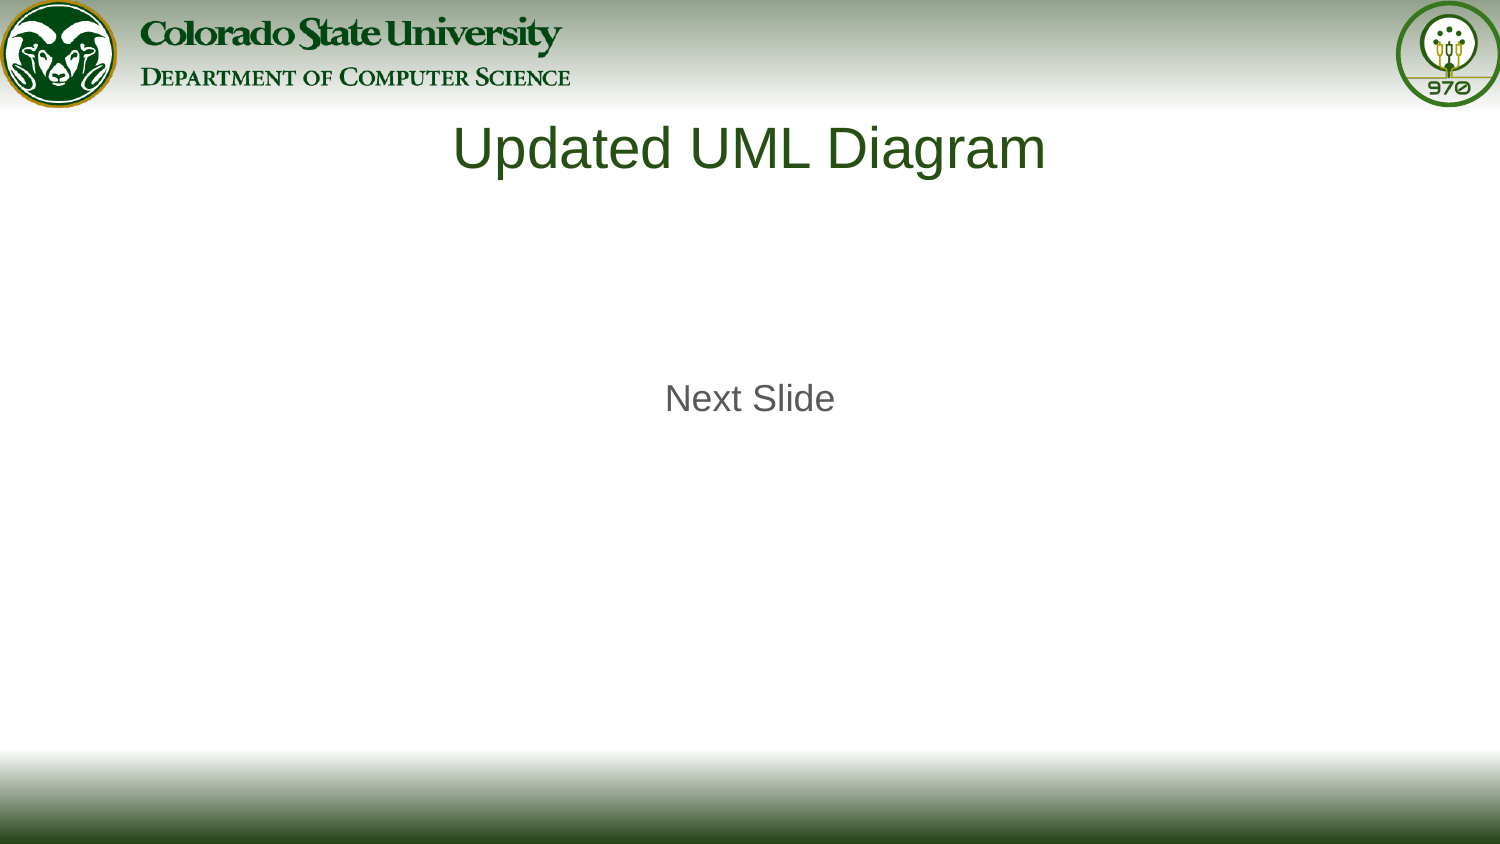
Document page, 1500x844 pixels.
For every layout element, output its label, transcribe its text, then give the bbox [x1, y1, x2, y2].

list Next Slide [51, 189, 1449, 750]
picture [0, 0, 570, 108]
picture [1401, 6, 1497, 102]
title Updated UML Diagram [51, 95, 1449, 189]
